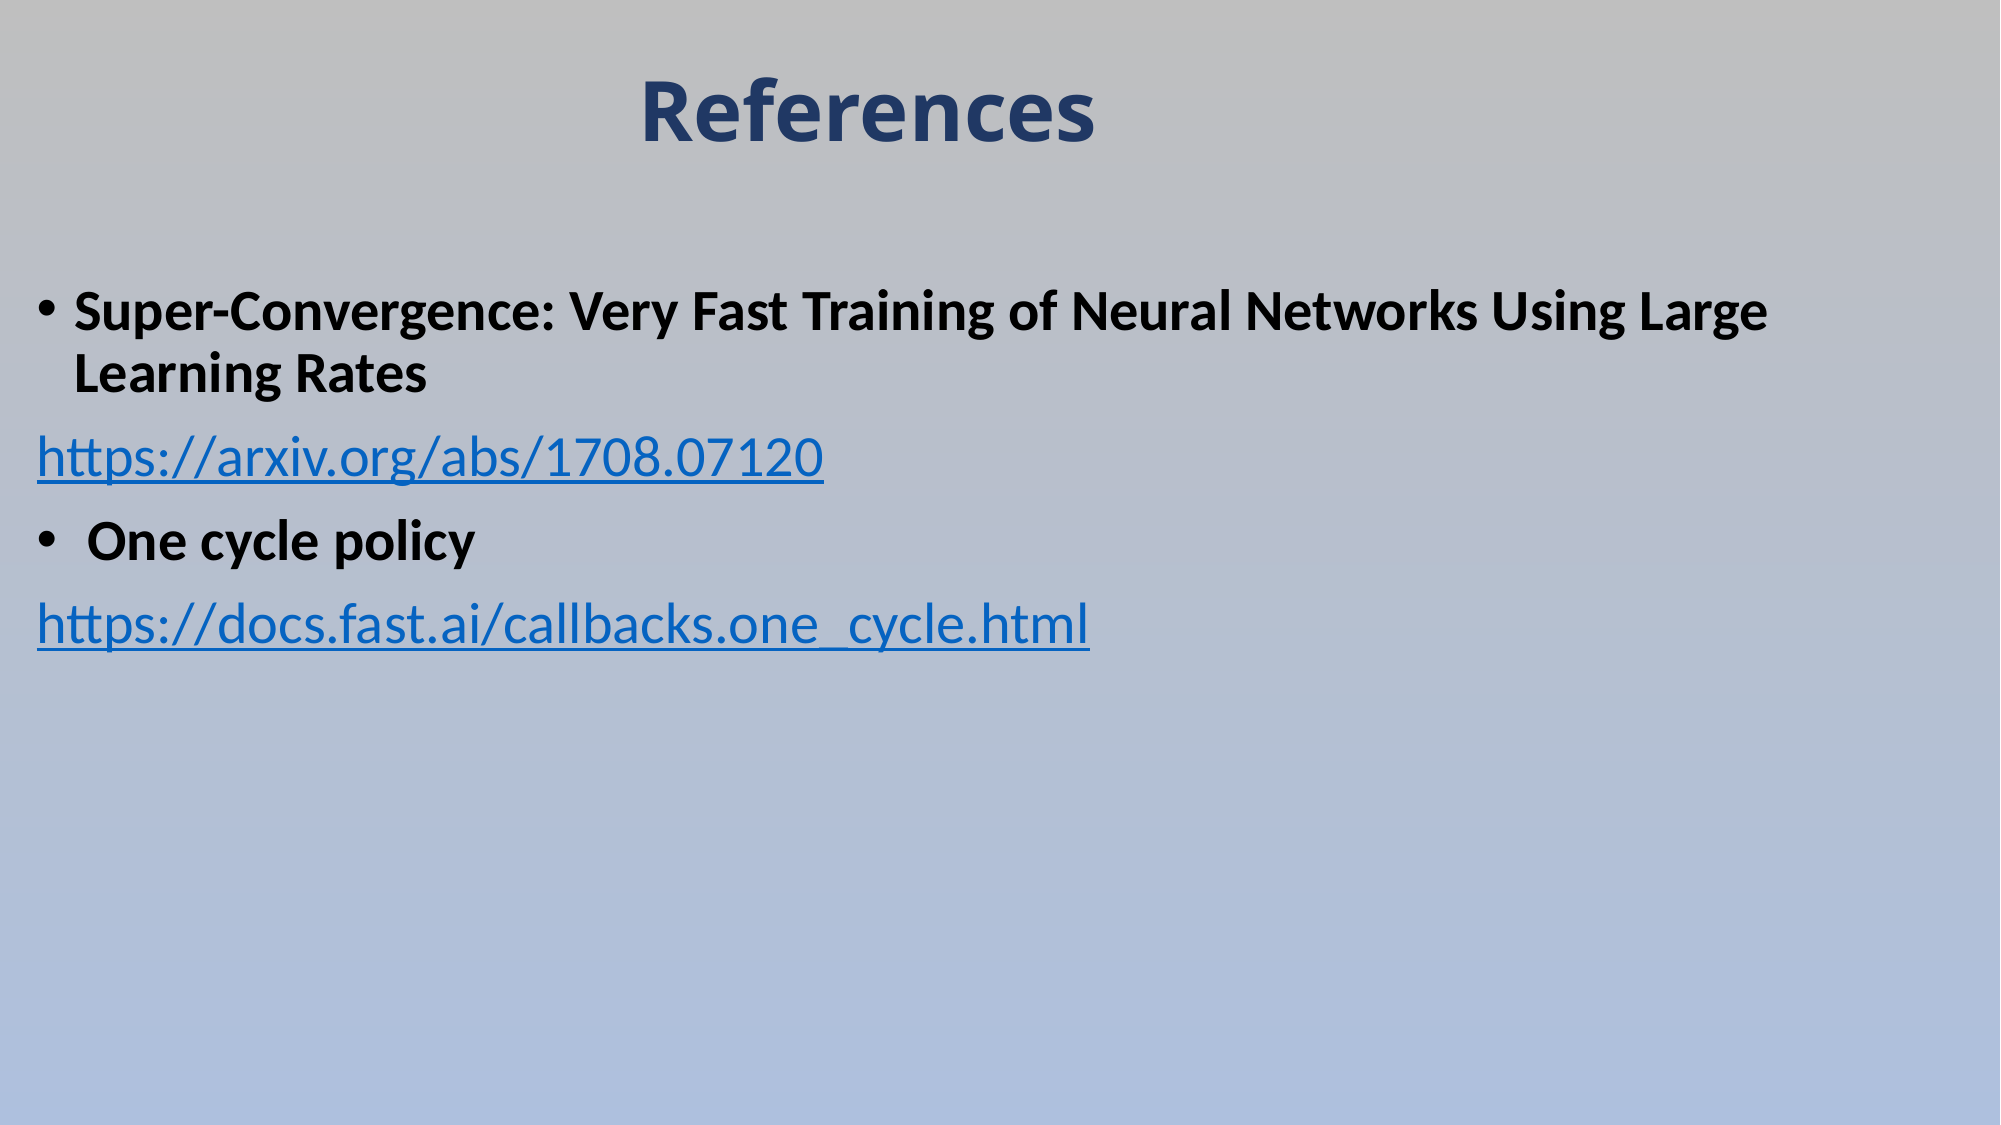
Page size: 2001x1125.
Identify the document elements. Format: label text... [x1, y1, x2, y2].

text_box References [623, 51, 1527, 166]
list Super-Convergence: Very Fast Training of Neural Networks Using Large Learning Rates https://arxiv.org/abs/1708.07120 One cycle policy https://docs.fast.ai/callbacks.one_cycle.html [21, 181, 1982, 1125]
